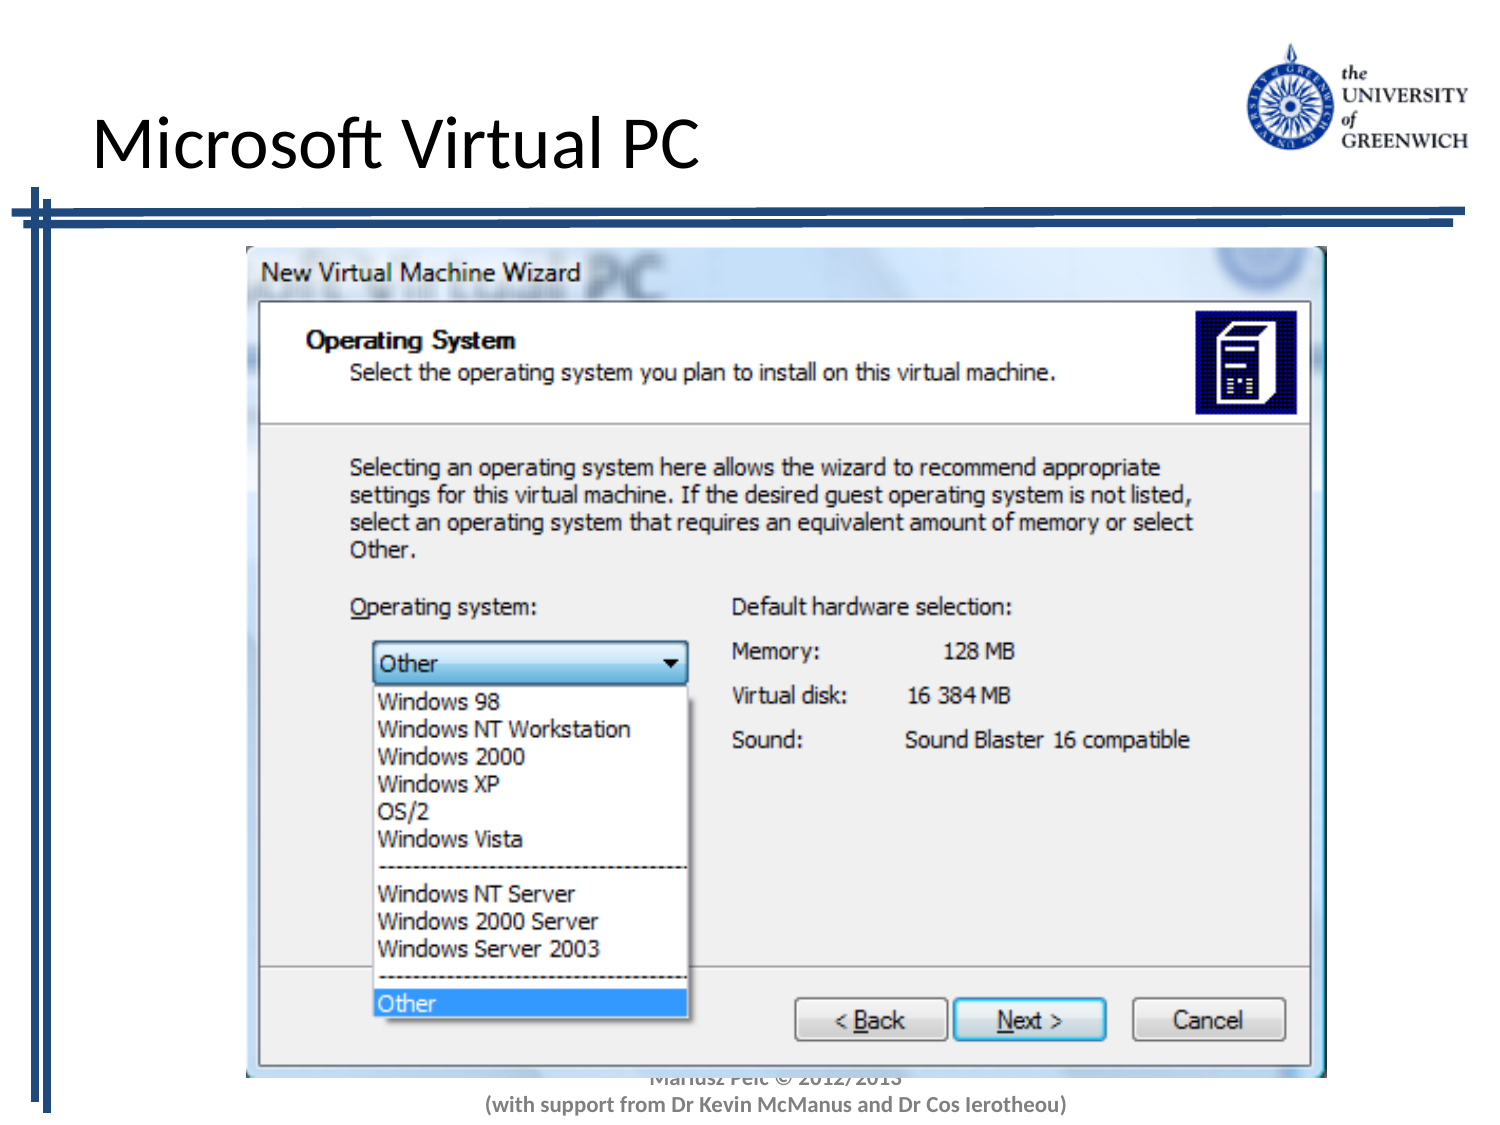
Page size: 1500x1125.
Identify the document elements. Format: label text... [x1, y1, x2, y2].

title Microsoft Virtual PC [76, 45, 1226, 208]
picture [245, 246, 1327, 1079]
picture [1241, 34, 1477, 159]
text_box Mariusz Pelc © 2012/2013 (with support from Dr Kevin McManus and Dr Cos Ierotheou) [469, 1087, 1082, 1125]
